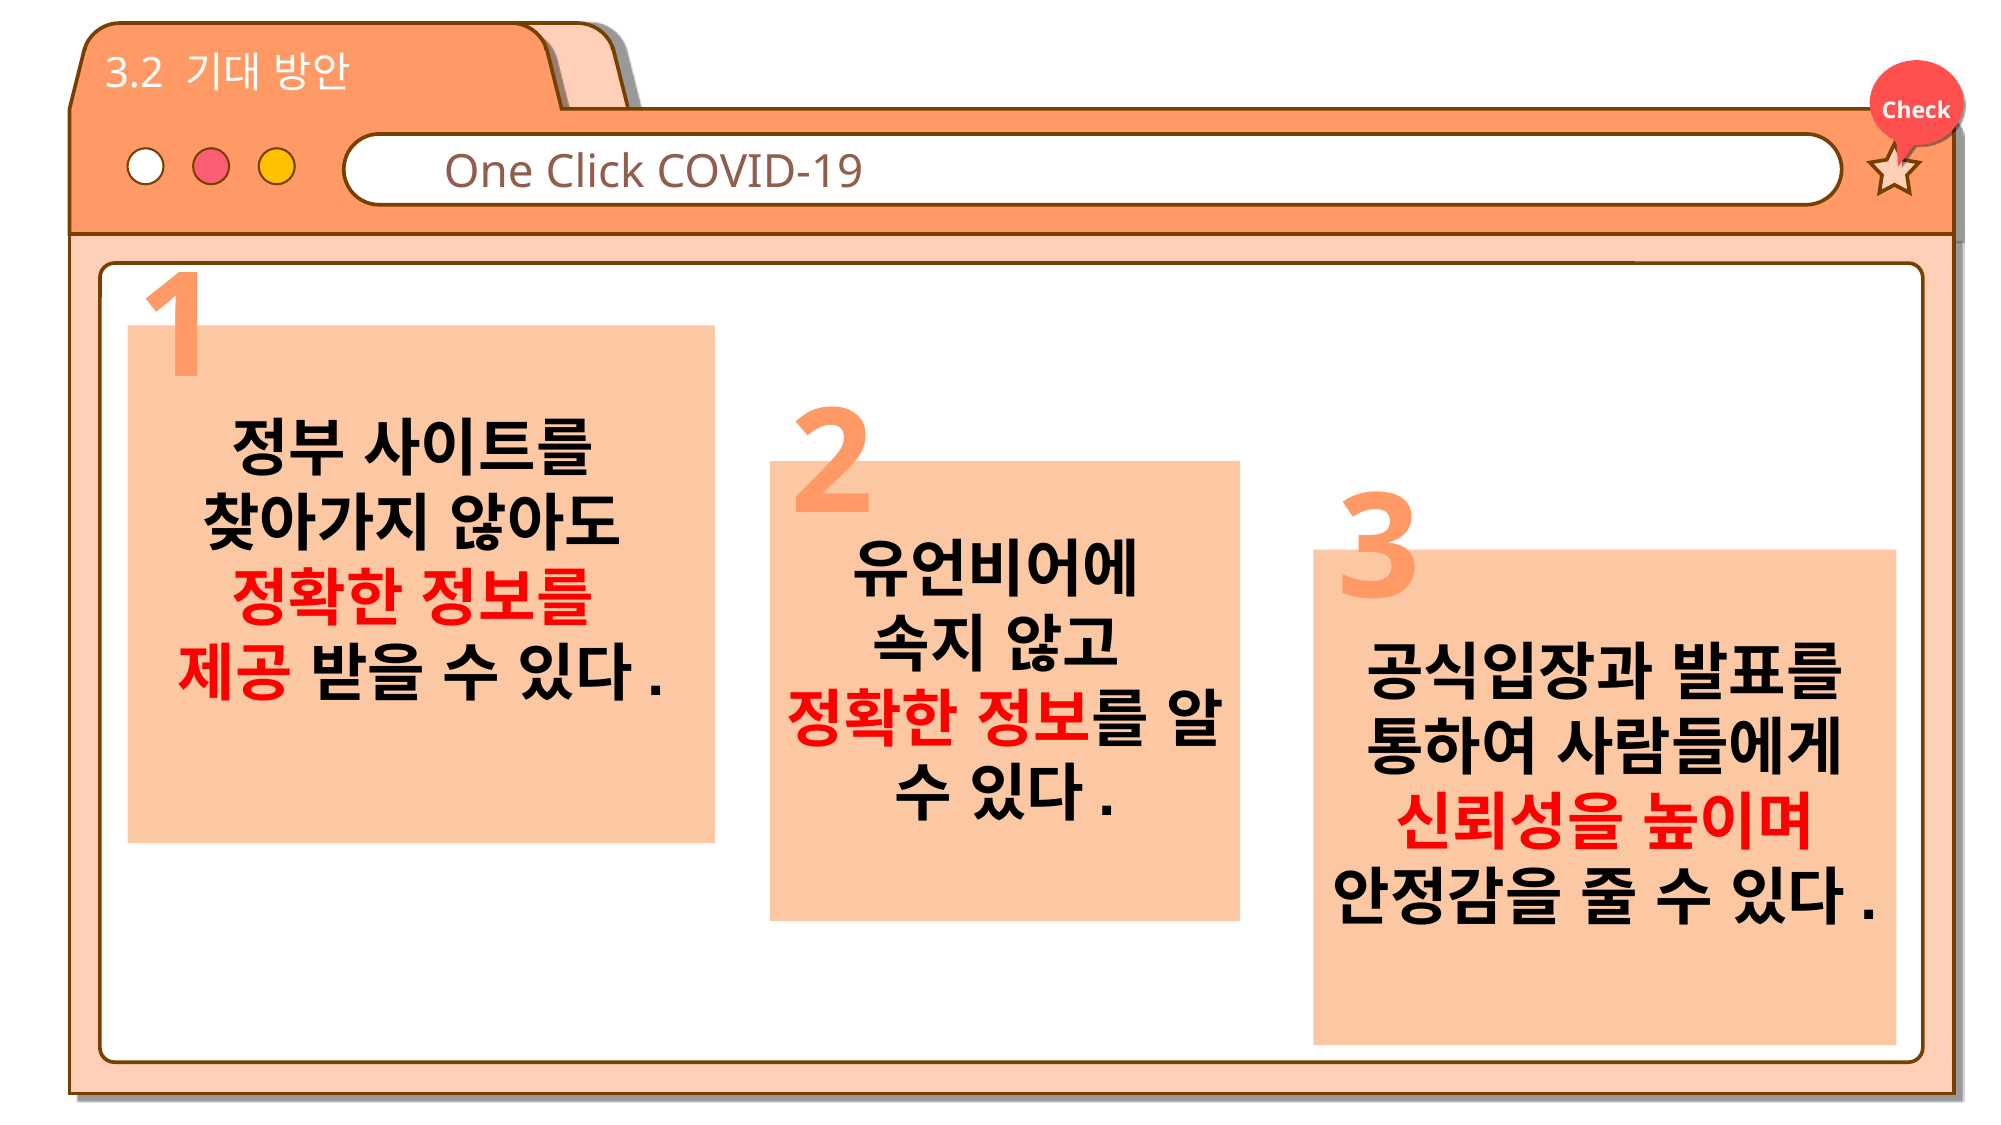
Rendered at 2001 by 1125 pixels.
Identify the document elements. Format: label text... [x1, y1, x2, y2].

text_box 3 [1322, 443, 1448, 635]
text_box [68, 21, 1956, 235]
text_box [192, 147, 231, 186]
text_box 유언비어에 속지 않고 정확한 정보를 알 수 있다. [770, 461, 1241, 921]
text_box 2 [775, 359, 901, 571]
text_box [257, 147, 296, 186]
text_box 1 [122, 223, 334, 519]
text_box [68, 233, 1955, 1094]
text_box [512, 21, 629, 107]
text_box Check [1868, 59, 1965, 170]
text_box 정부 사이트를 찾아가지 않아도 정확한 정보를 제공 받을 수 있다. [127, 325, 715, 844]
text_box 3.2 기대 방안 [89, 38, 366, 104]
text_box [1867, 144, 1922, 195]
text_box [126, 147, 165, 186]
text_box [98, 261, 1924, 1064]
text_box 공식입장과 발표를 통하여 사람들에게 신뢰성을 높이며 안정감을 줄 수 있다. [1313, 549, 1897, 1046]
text_box One Click COVID-19 [342, 132, 1843, 206]
